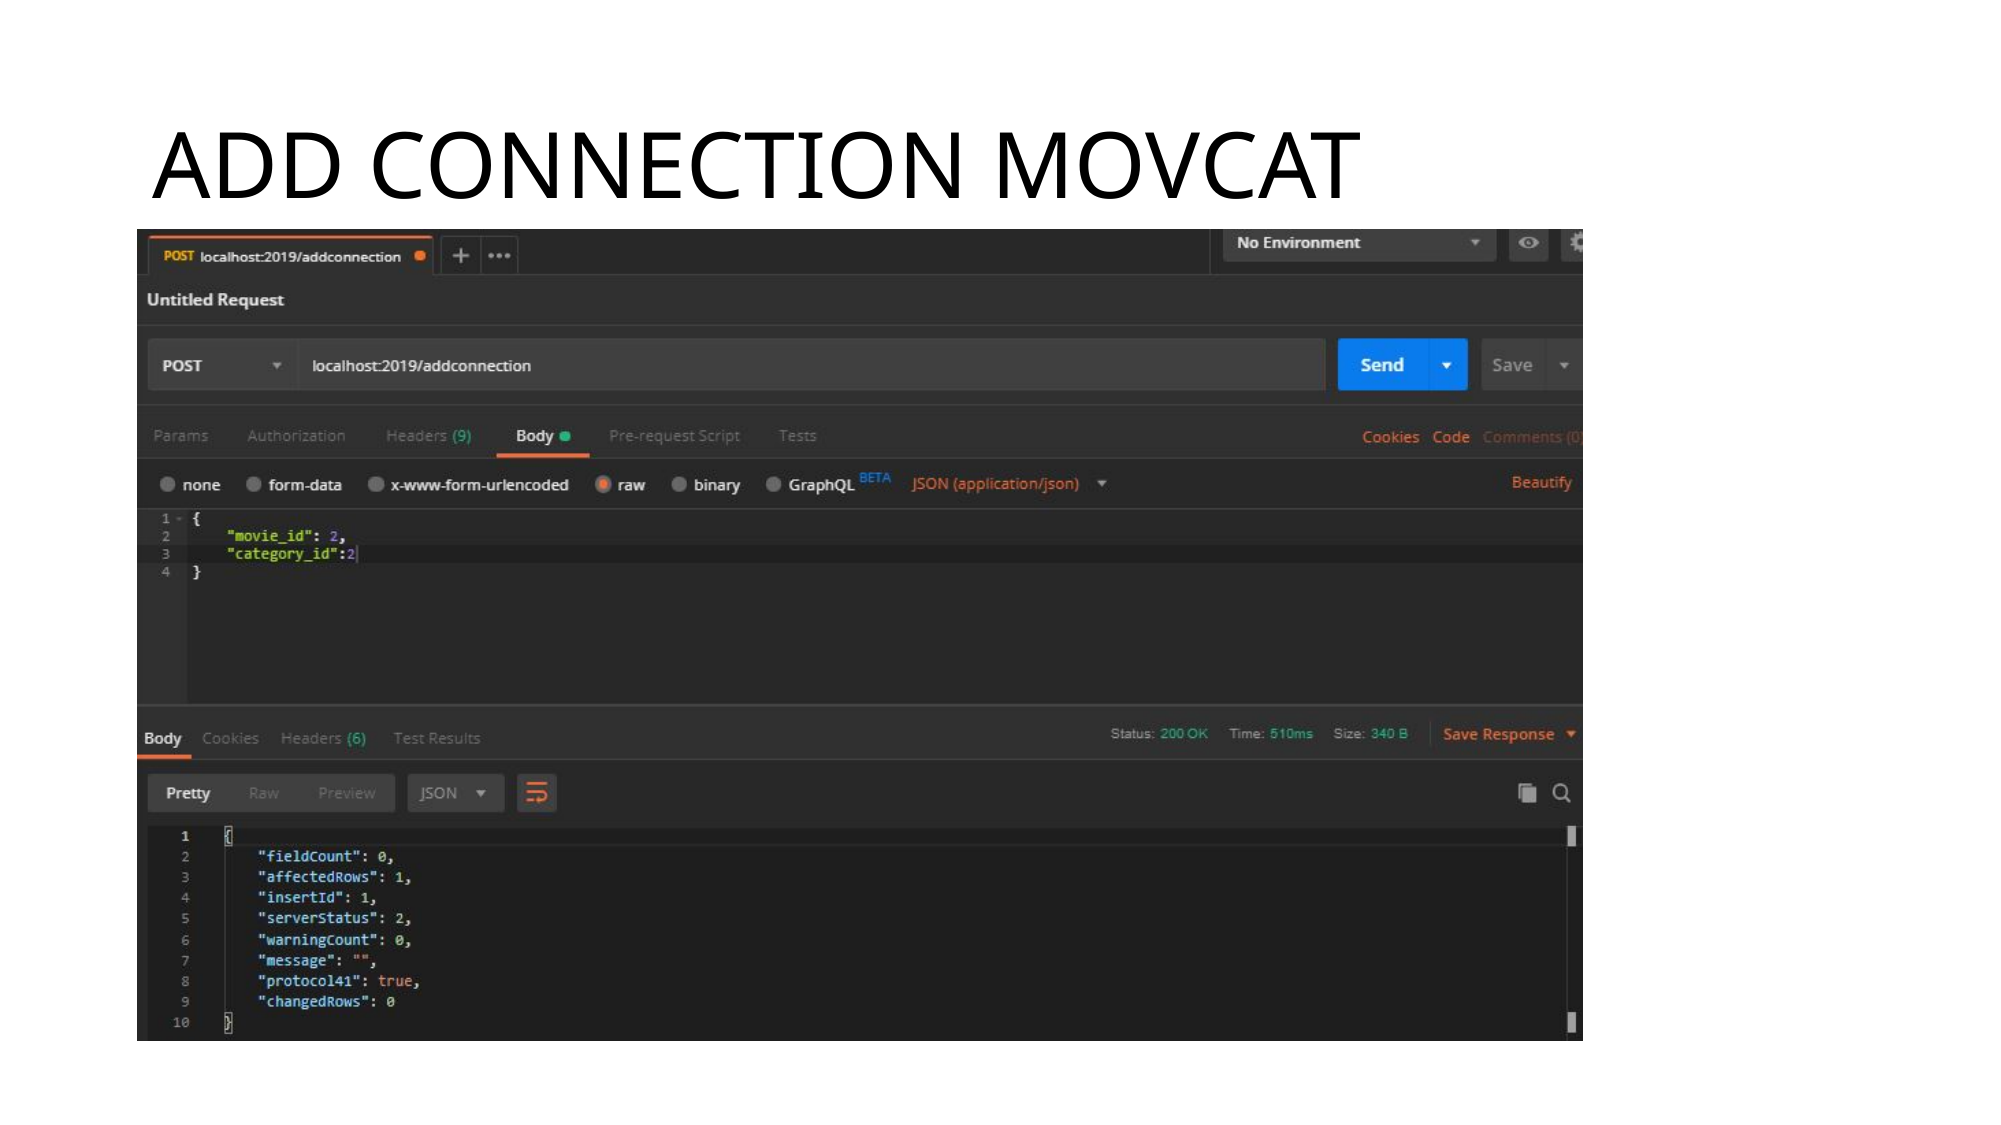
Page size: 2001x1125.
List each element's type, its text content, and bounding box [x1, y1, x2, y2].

title ADD CONNECTION MOVCAT [137, 59, 1863, 278]
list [137, 229, 1583, 1041]
